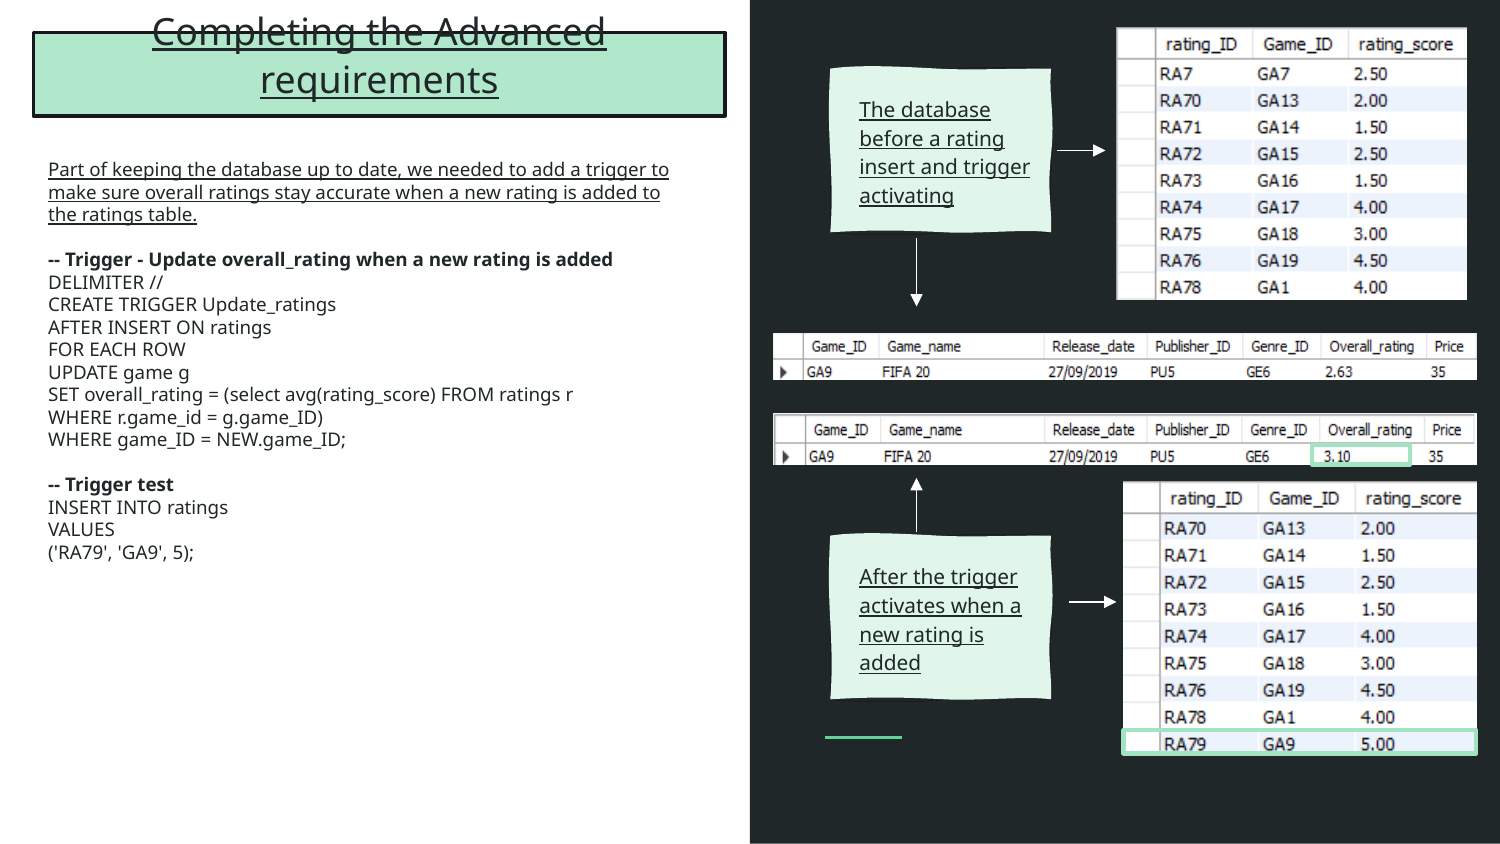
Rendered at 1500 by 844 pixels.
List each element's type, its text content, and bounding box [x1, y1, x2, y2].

picture [1116, 27, 1467, 300]
text_box After the trigger activates when a new rating is added [828, 533, 1053, 702]
title Completing the Advanced requirements [33, 32, 726, 116]
picture [773, 333, 1477, 380]
picture [1123, 481, 1477, 754]
picture [773, 413, 1477, 465]
text_box The database before a rating insert and trigger activating [828, 66, 1053, 235]
text_box Part of keeping the database up to date, we needed to add a trigger to make sure overall ratings stay accurate when a new rating is added to the ratings table. -- Trigger - Update overall_rating when a new rating is added DELIMITER // CREATE TRIGGER Update_ratings AFTER INSERT ON ratings FOR EACH ROW UPDATE game g SET overall_rating = (select avg(rating_score) FROM ratings r WHERE r.game_id = g.game_ID) WHERE game_ID = NEW.game_ID; -- Trigger test INSERT INTO ratings VALUES ('RA79', 'GA9', 5); [33, 150, 700, 571]
